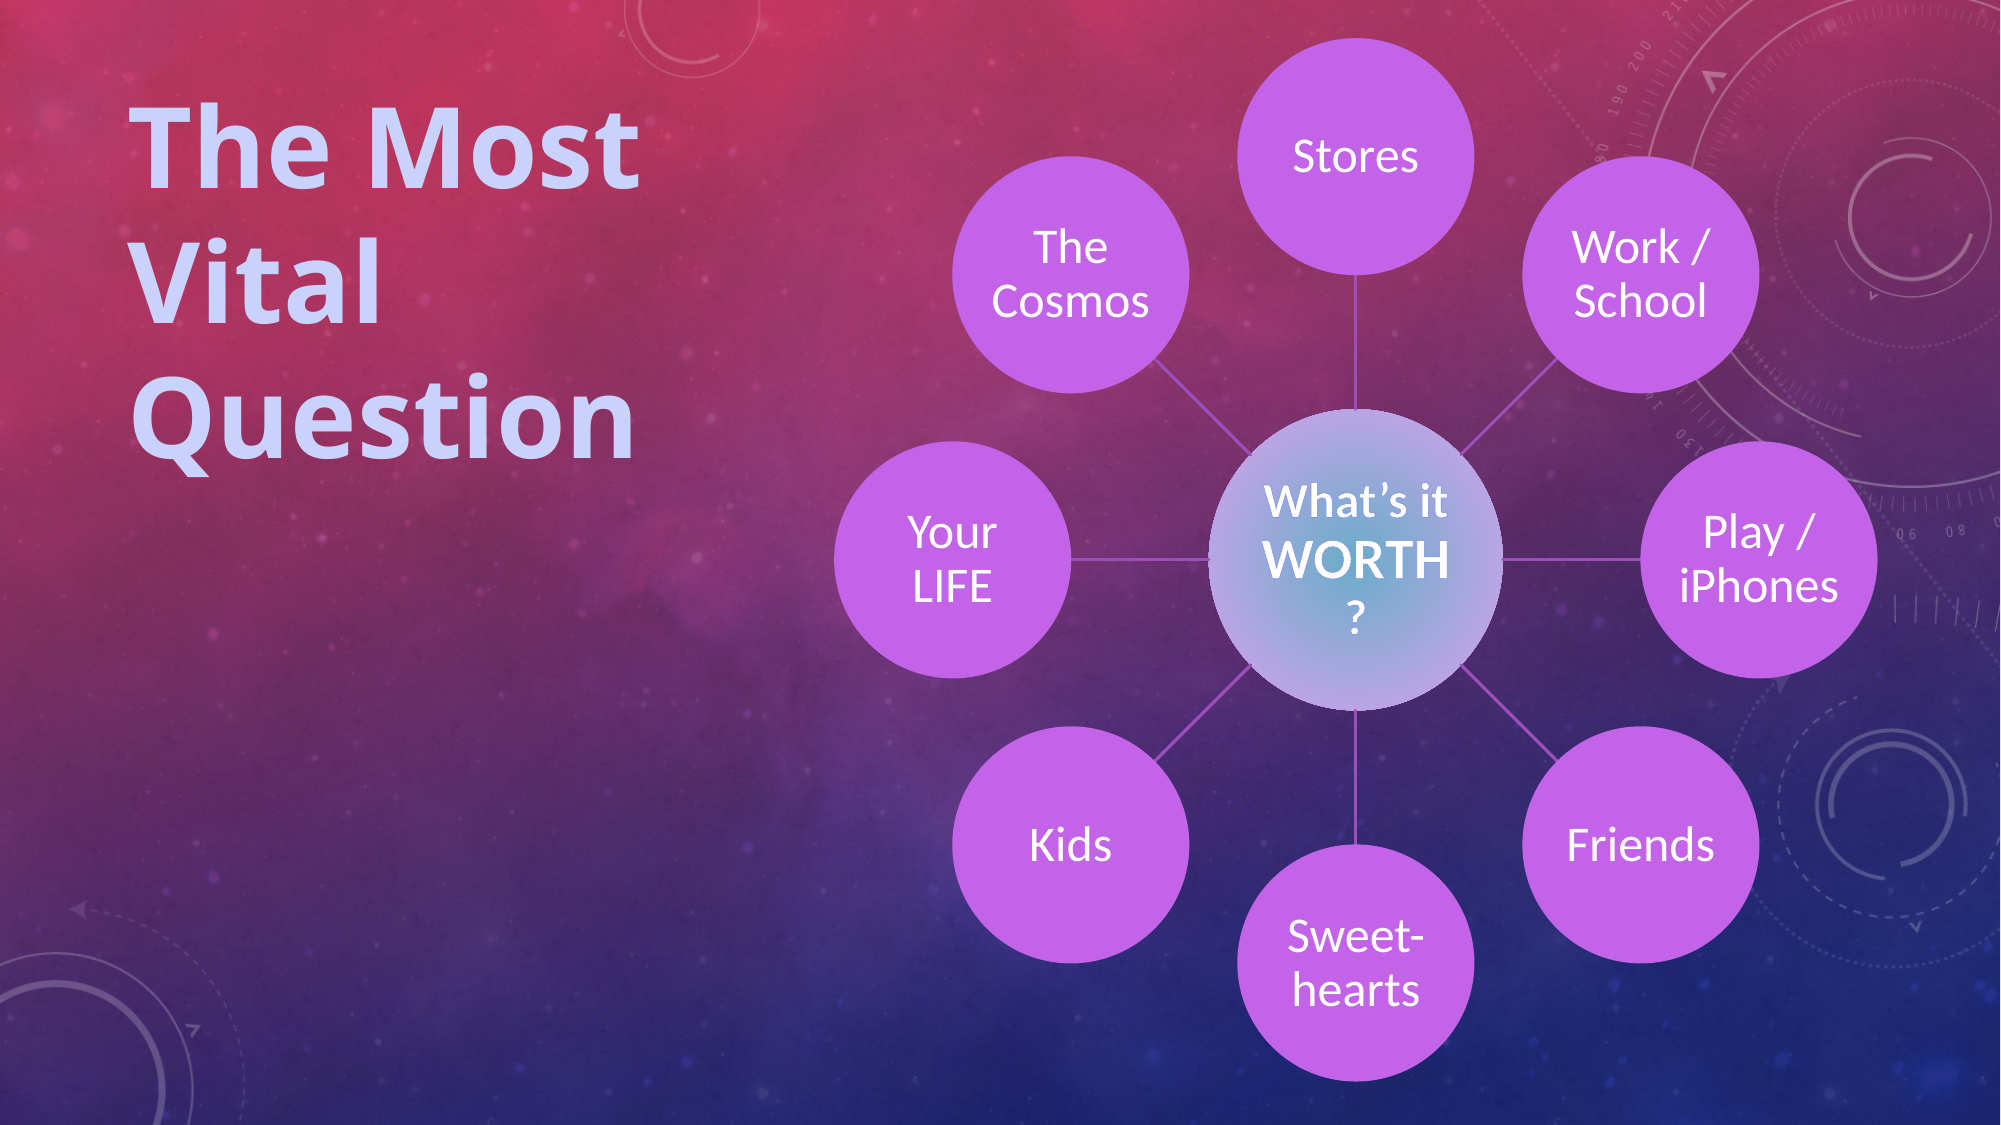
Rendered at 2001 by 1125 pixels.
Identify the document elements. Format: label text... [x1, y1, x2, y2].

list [736, 33, 1976, 1087]
picture [0, 0, 2001, 1125]
title The Most Vital Question [112, 56, 729, 500]
